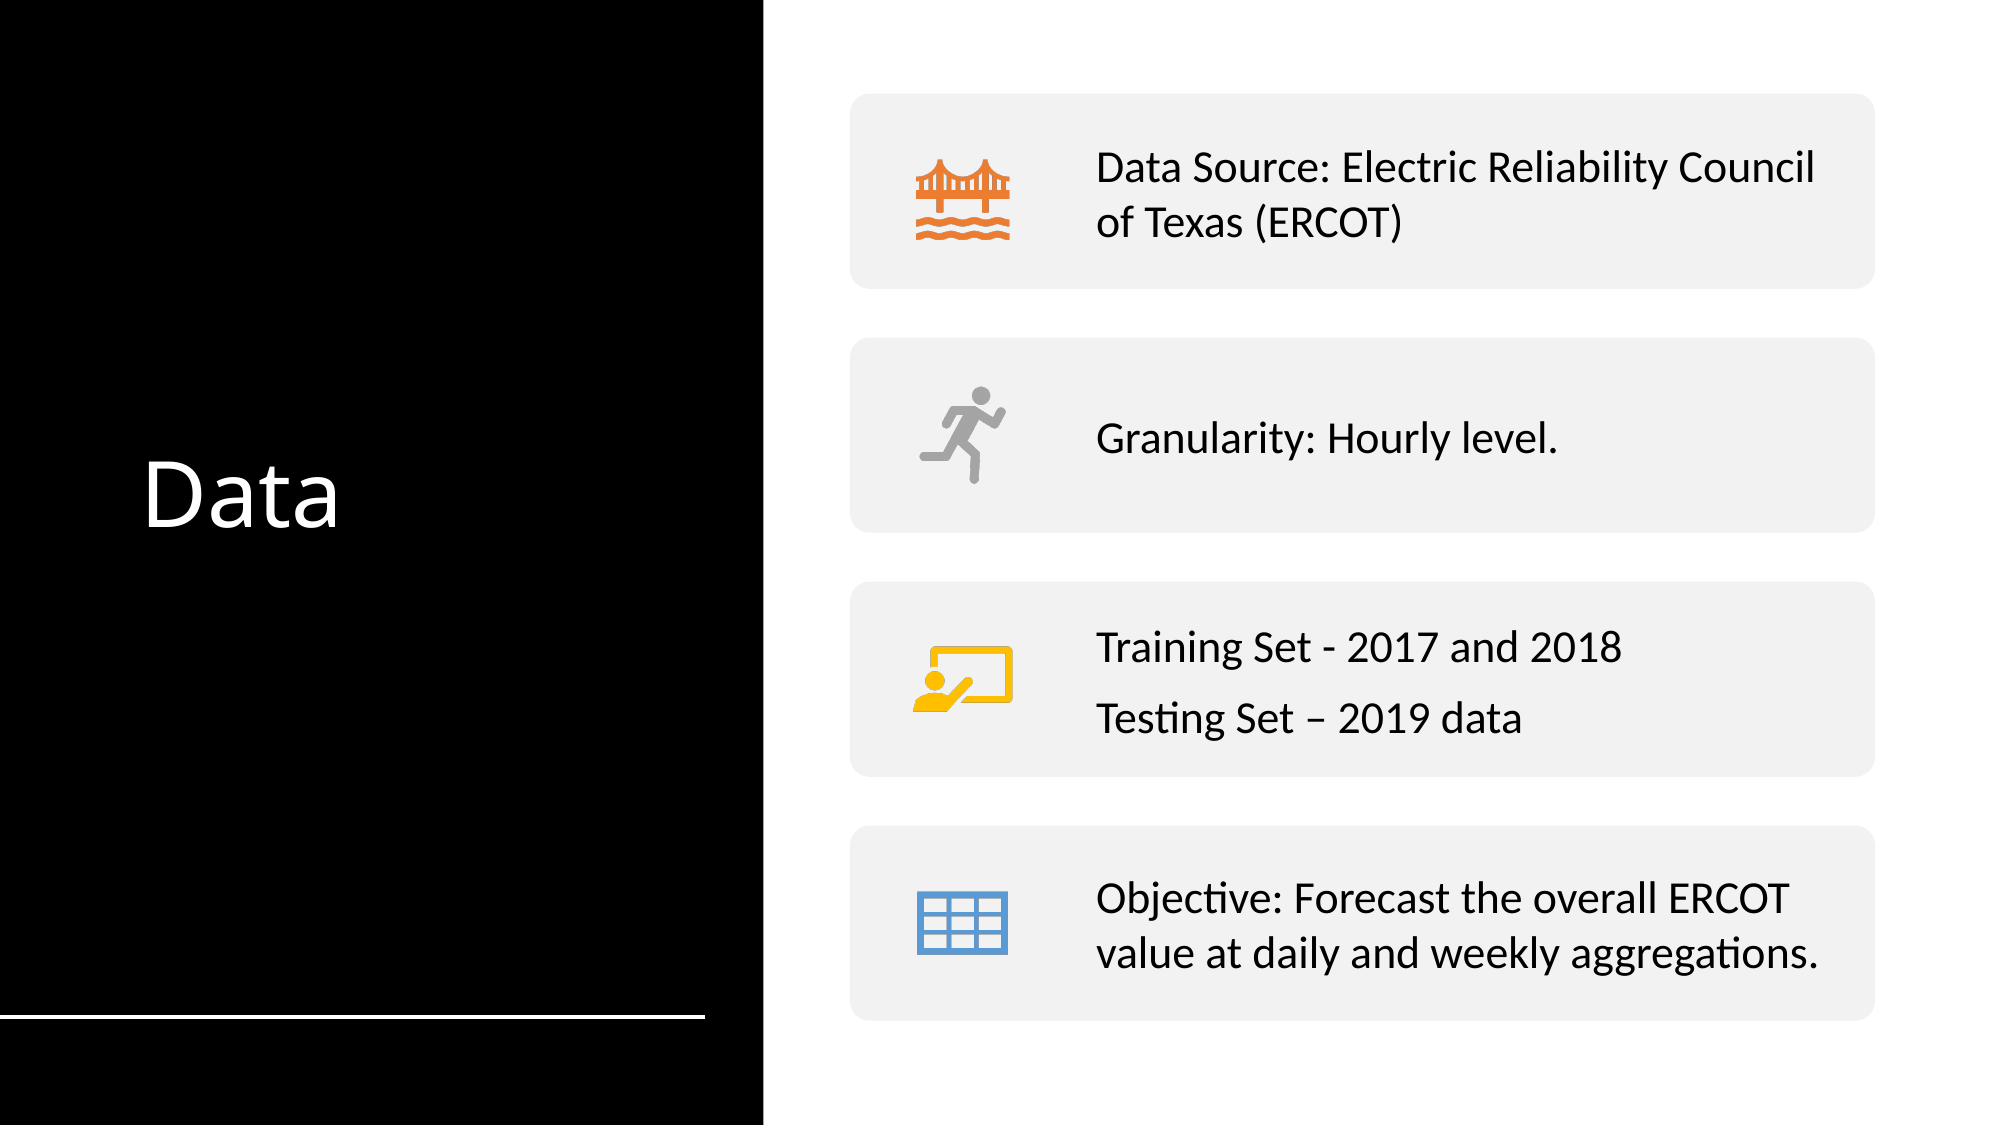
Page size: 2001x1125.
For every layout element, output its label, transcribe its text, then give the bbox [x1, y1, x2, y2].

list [849, 93, 1875, 1022]
text_box [0, 0, 764, 1125]
title Data [125, 91, 711, 905]
